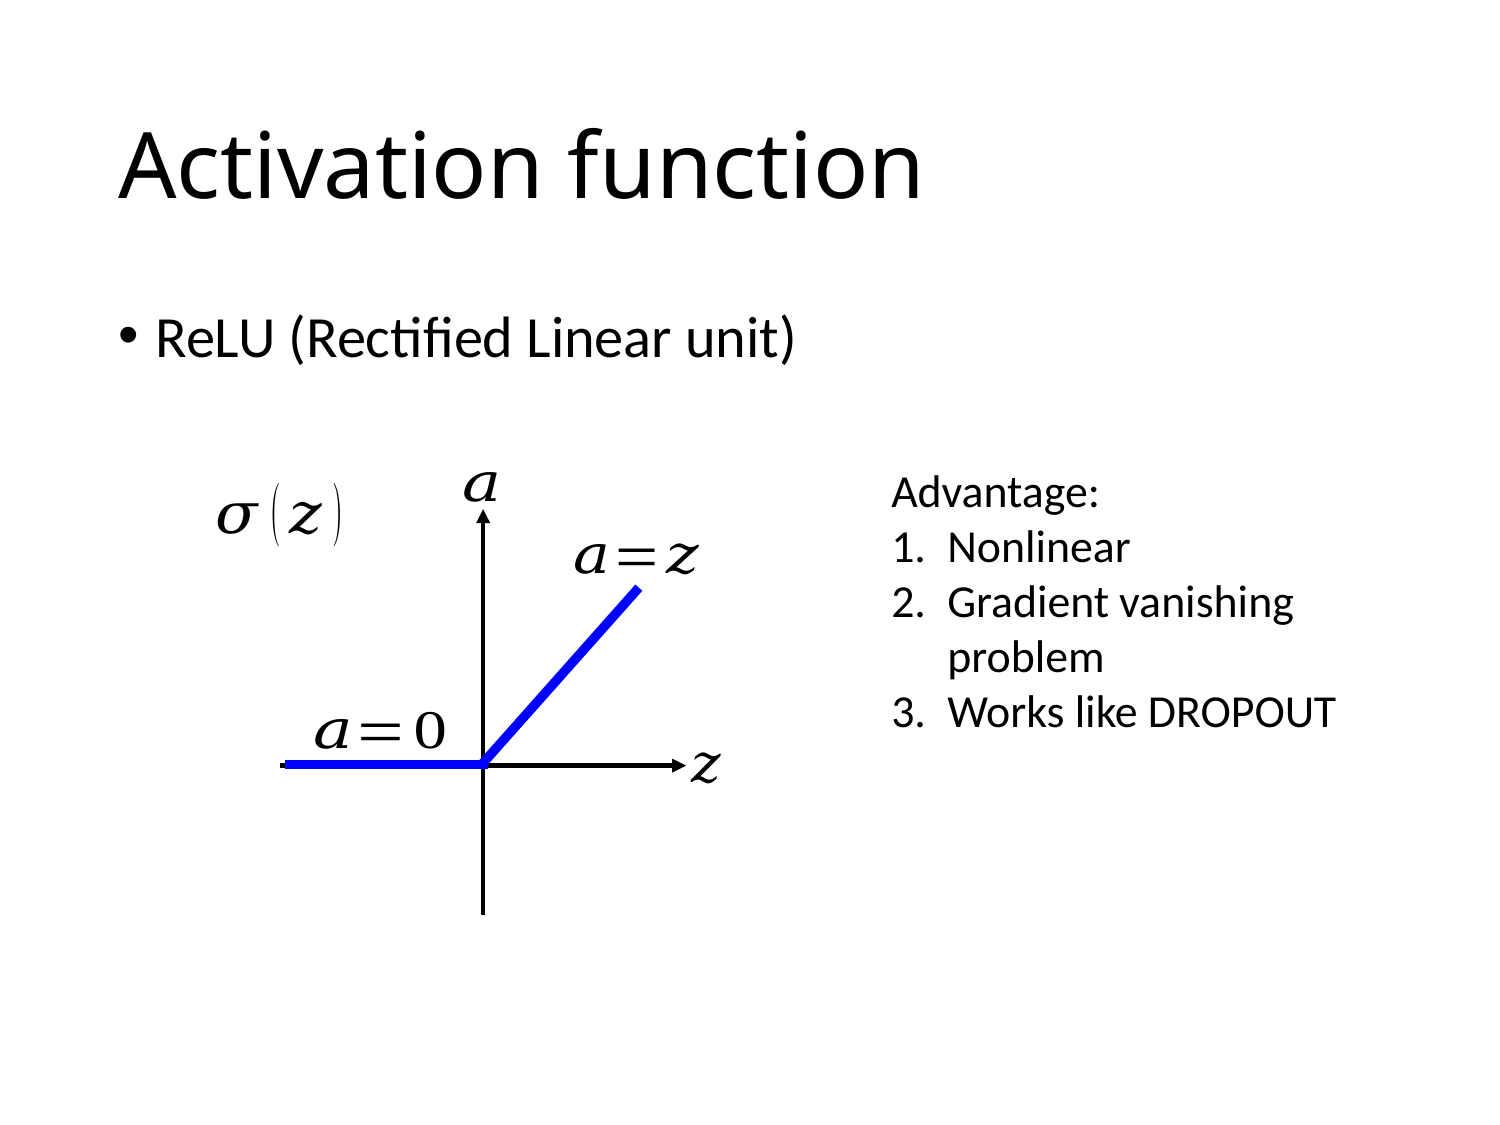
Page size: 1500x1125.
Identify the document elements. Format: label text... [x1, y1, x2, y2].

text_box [215, 454, 725, 915]
text_box Advantage: Nonlinear Gradient vanishing problem Works like DROPOUT [876, 454, 1407, 744]
title Activation function [103, 59, 1397, 278]
list ReLU (Rectified Linear unit) [103, 299, 1397, 1014]
